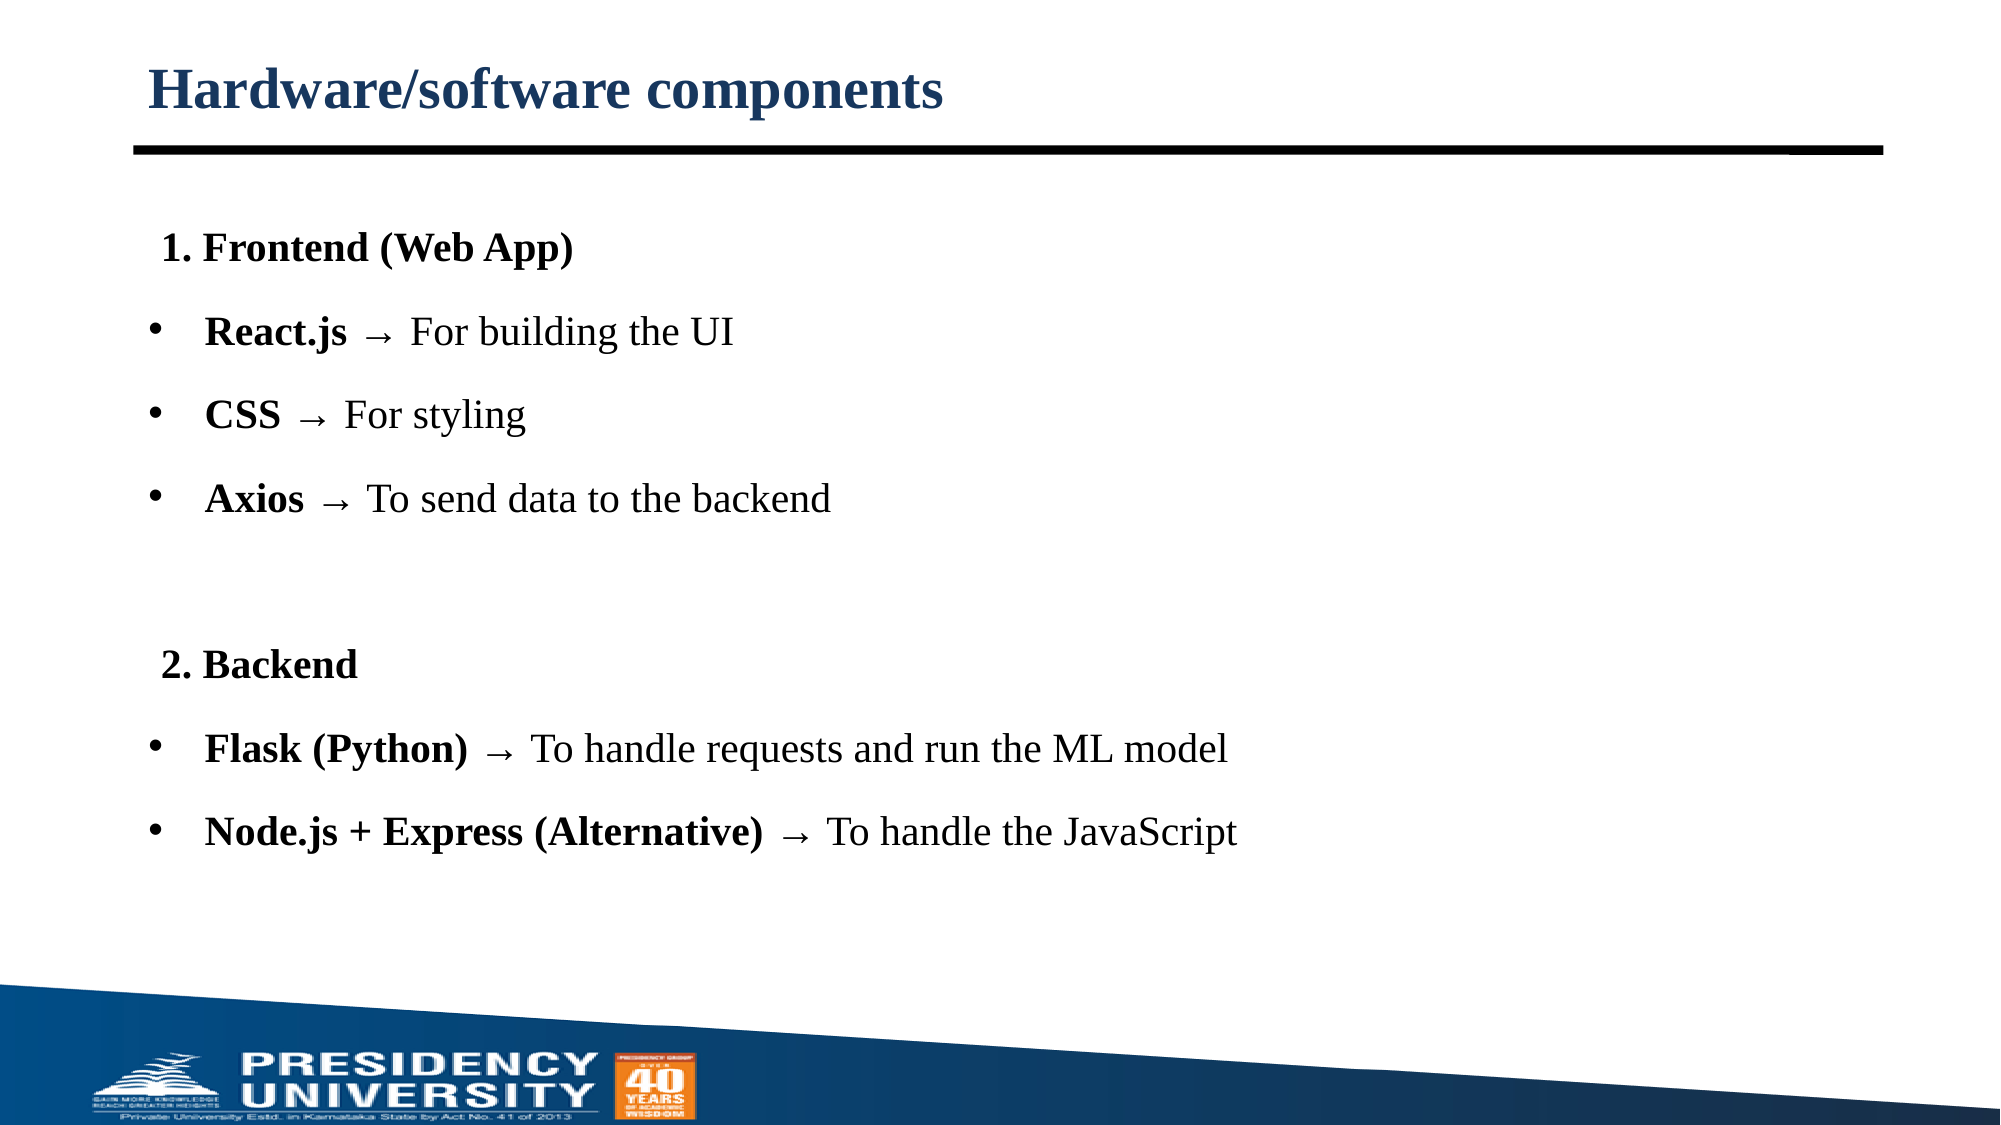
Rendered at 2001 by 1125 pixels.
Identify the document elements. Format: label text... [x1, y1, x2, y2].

title Hardware/software components [133, 45, 1884, 125]
list 1. Frontend (Web App) React.js → For building the UI CSS → For styling Axios → To send data to the backend 2. Backend Flask (Python) → To handle requests and run the ML model Node.js + Express (Alternative) → To handle the JavaScript [133, 187, 1884, 1000]
picture [0, 982, 2000, 1125]
